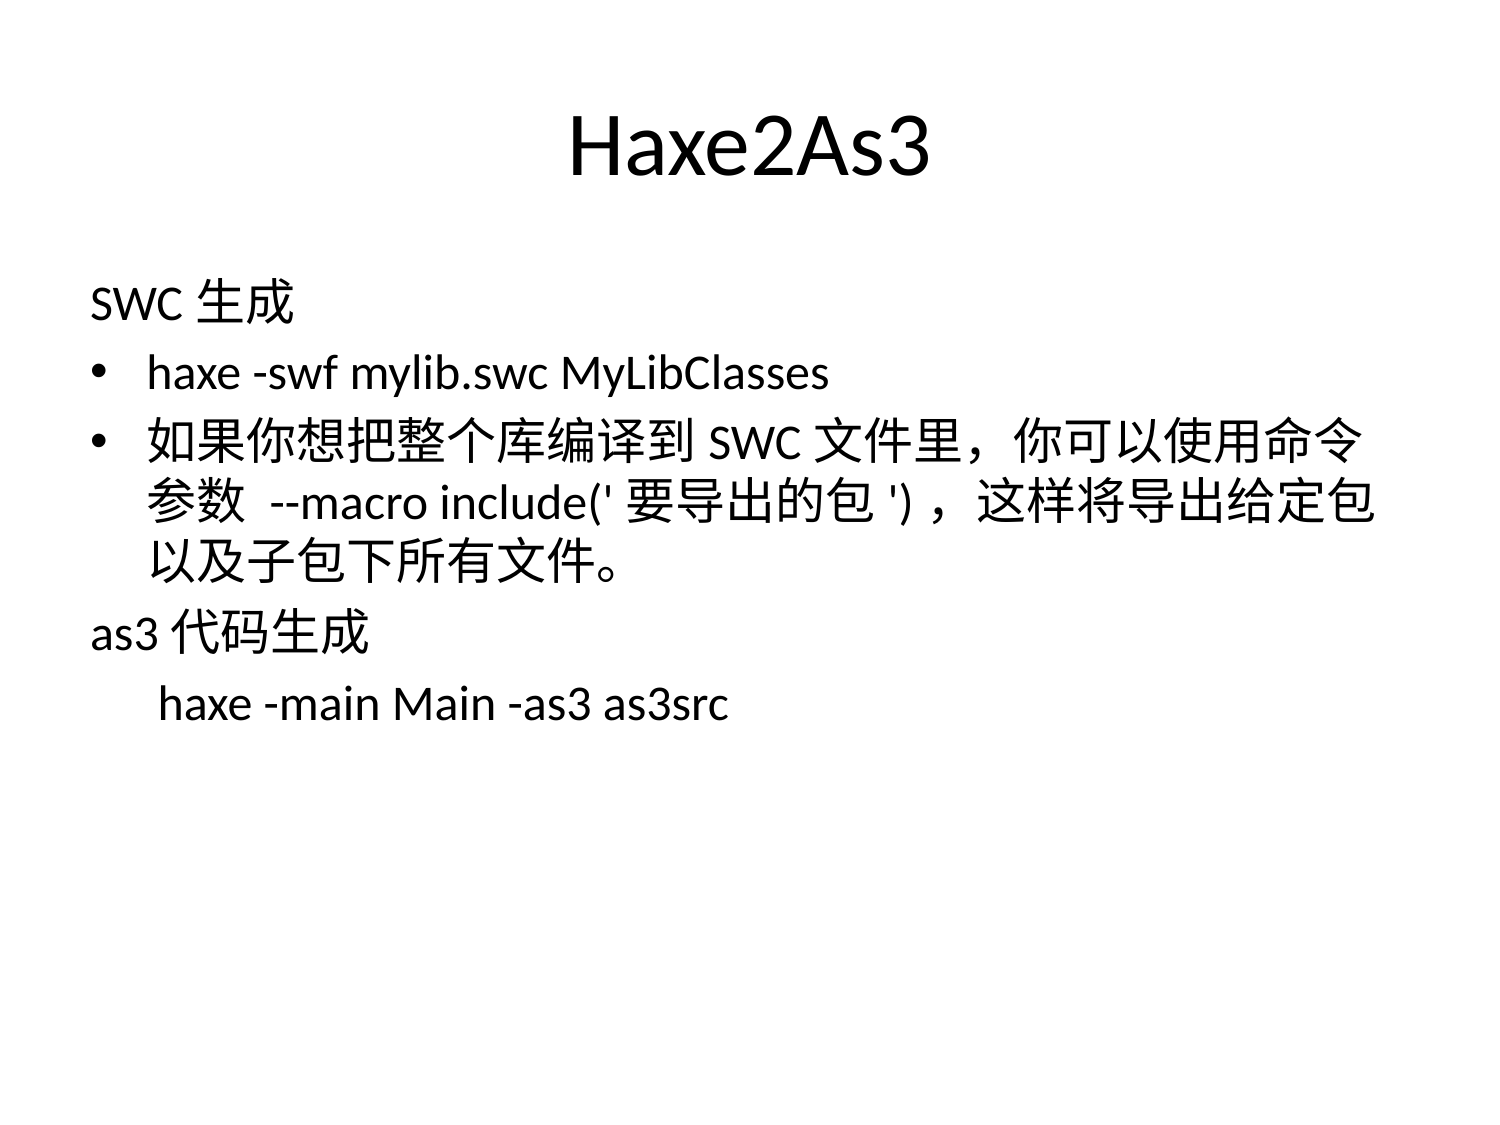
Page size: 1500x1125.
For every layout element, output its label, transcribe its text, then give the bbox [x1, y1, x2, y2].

list SWC生成 haxe -swf mylib.swc MyLibClasses 如果你想把整个库编译到SWC文件里，你可以使用命令参数 --macro include('要导出的包')，这样将导出给定包以及子包下所有文件。 as3代码生成 haxe -main Main -as3 as3src [75, 262, 1425, 1005]
title Haxe2As3 [75, 45, 1425, 233]
